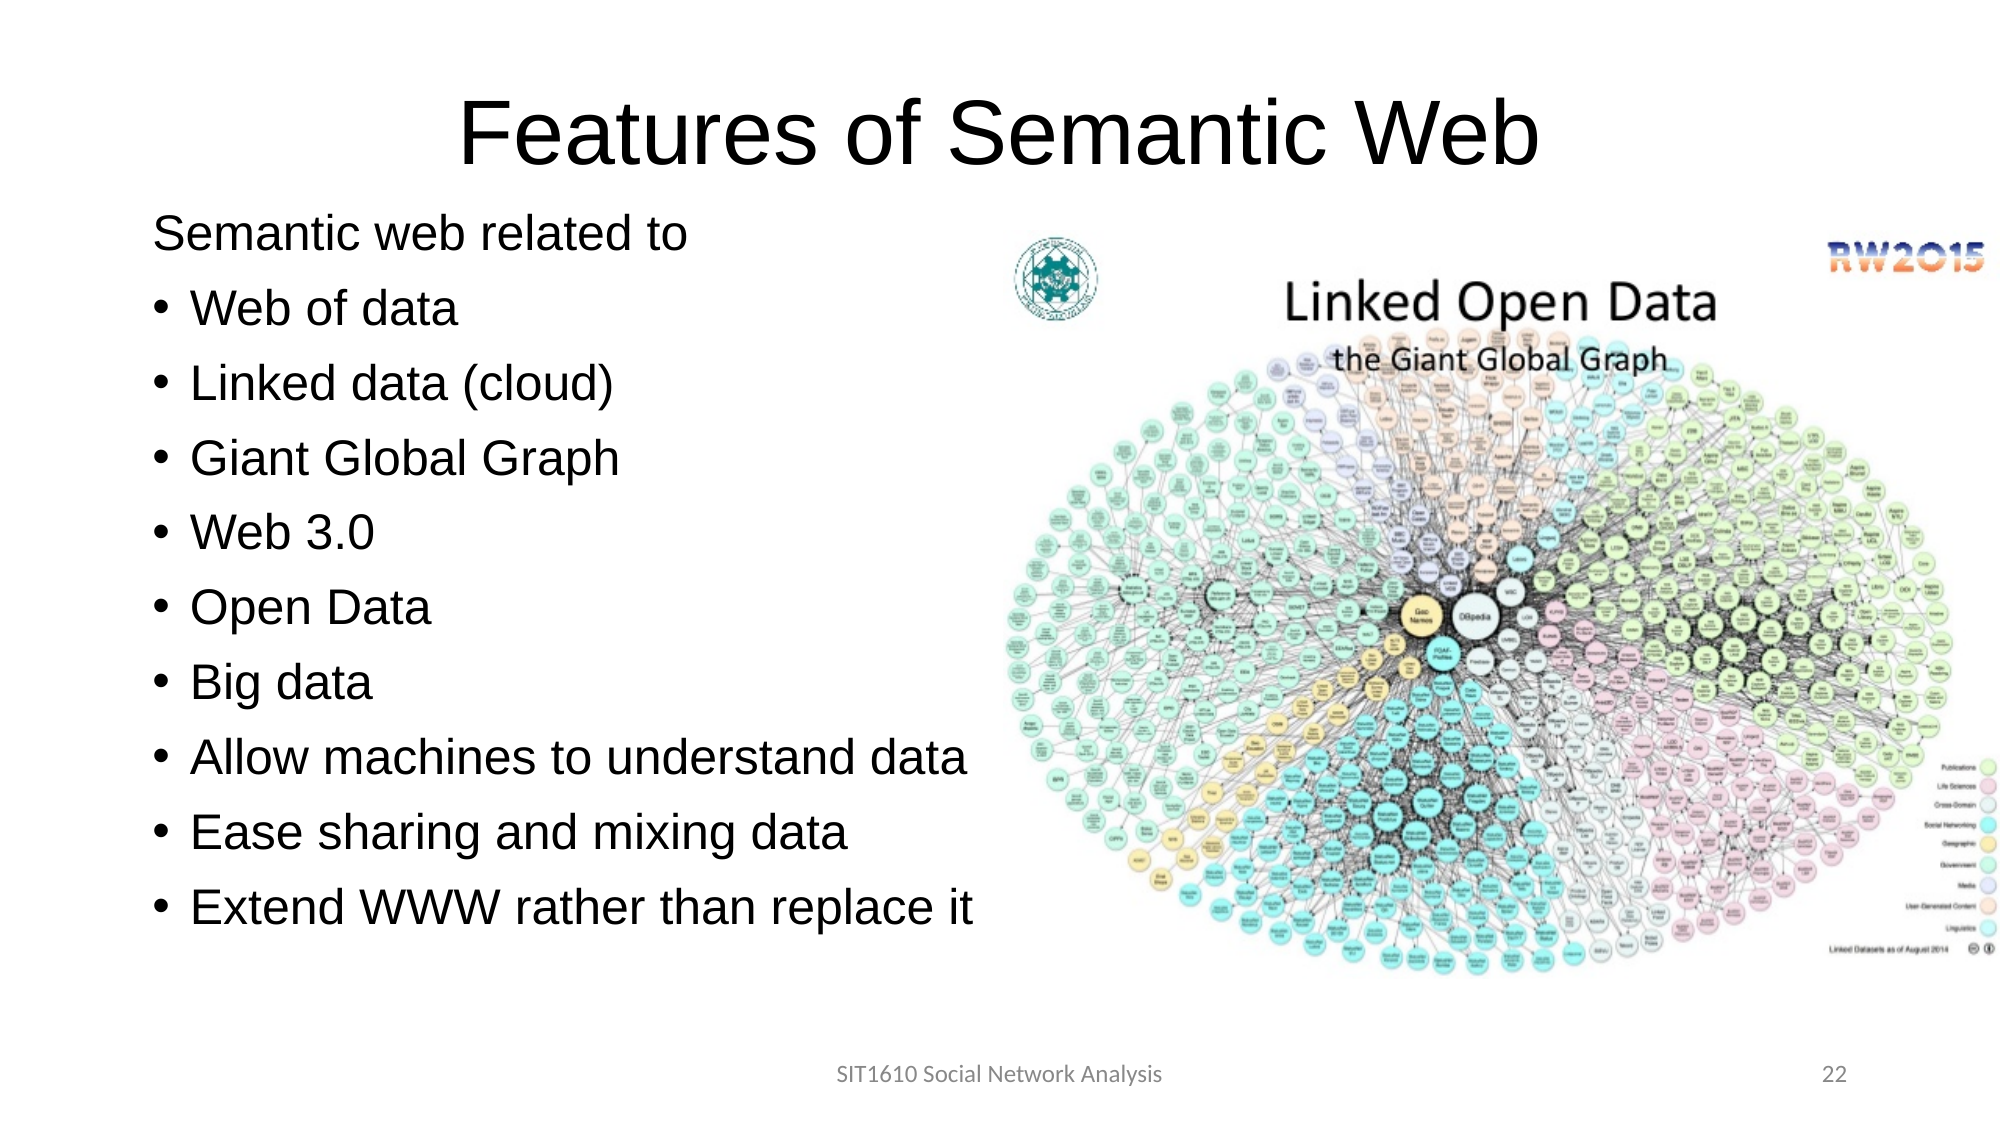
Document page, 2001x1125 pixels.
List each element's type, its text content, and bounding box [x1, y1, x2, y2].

title Features of Semantic Web [137, 59, 1863, 200]
list Semantic web related to Web of data Linked data (cloud) Giant Global Graph Web 3.0 Open Data Big data Allow machines to understand data Ease sharing and mixing data Extend WWW rather than replace it [137, 200, 1863, 1048]
slide_number 22 [1412, 1042, 1863, 1103]
picture [1003, 230, 2000, 979]
footer SIT1610 Social Network Analysis [662, 1042, 1338, 1103]
